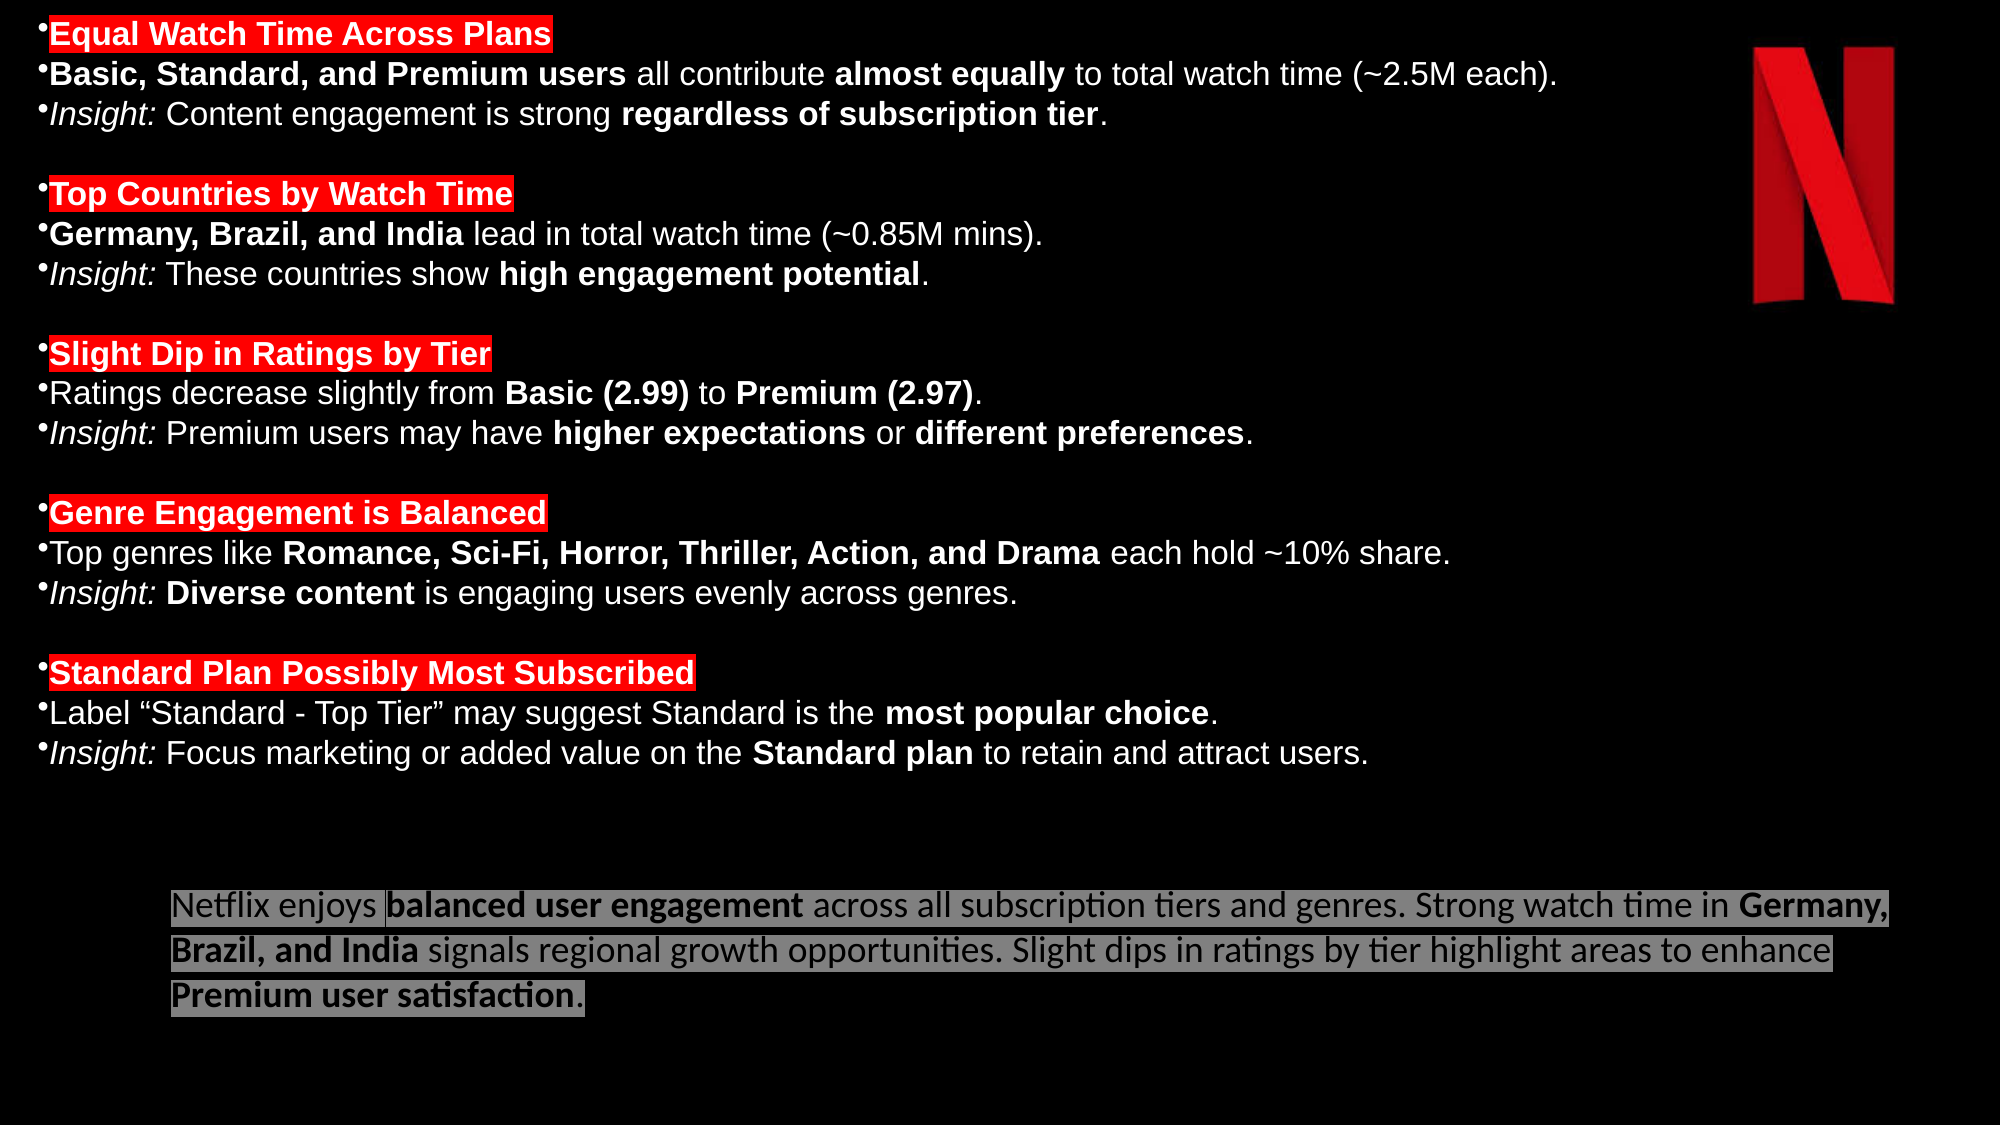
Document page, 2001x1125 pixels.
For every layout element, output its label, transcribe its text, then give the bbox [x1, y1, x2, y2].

text_box Netflix enjoys balanced user engagement across all subscription tiers and genres. Strong watch time in Germany, Brazil, and India signals regional growth opportunities. Slight dips in ratings by tier highlight areas to enhance Premium user satisfaction. [156, 872, 1947, 1023]
text_box Equal Watch Time Across Plans Basic, Standard, and Premium users all contribute almost equally to total watch time (~2.5M each). Insight: Content engagement is strong regardless of subscription tier. Top Countries by Watch Time Germany, Brazil, and India lead in total watch time (~0.85M mins). Insight: These countries show high engagement potential. Slight Dip in Ratings by Tier Ratings decrease slightly from Basic (2.99) to Premium (2.97). Insight: Premium users may have higher expectations or different preferences. Genre Engagement is Balanced Top genres like Romance, Sci-Fi, Horror, Thriller, Action, and Drama each hold ~10% share. Insight: Diverse content is engaging users evenly across genres. Standard Plan Possibly Most Subscribed Label “Standard - Top Tier” may suggest Standard is the most popular choice. Insight: Focus marketing or added value on the Standard plan to retain and attract users. [22, 4, 1575, 819]
picture [1648, 0, 2000, 352]
